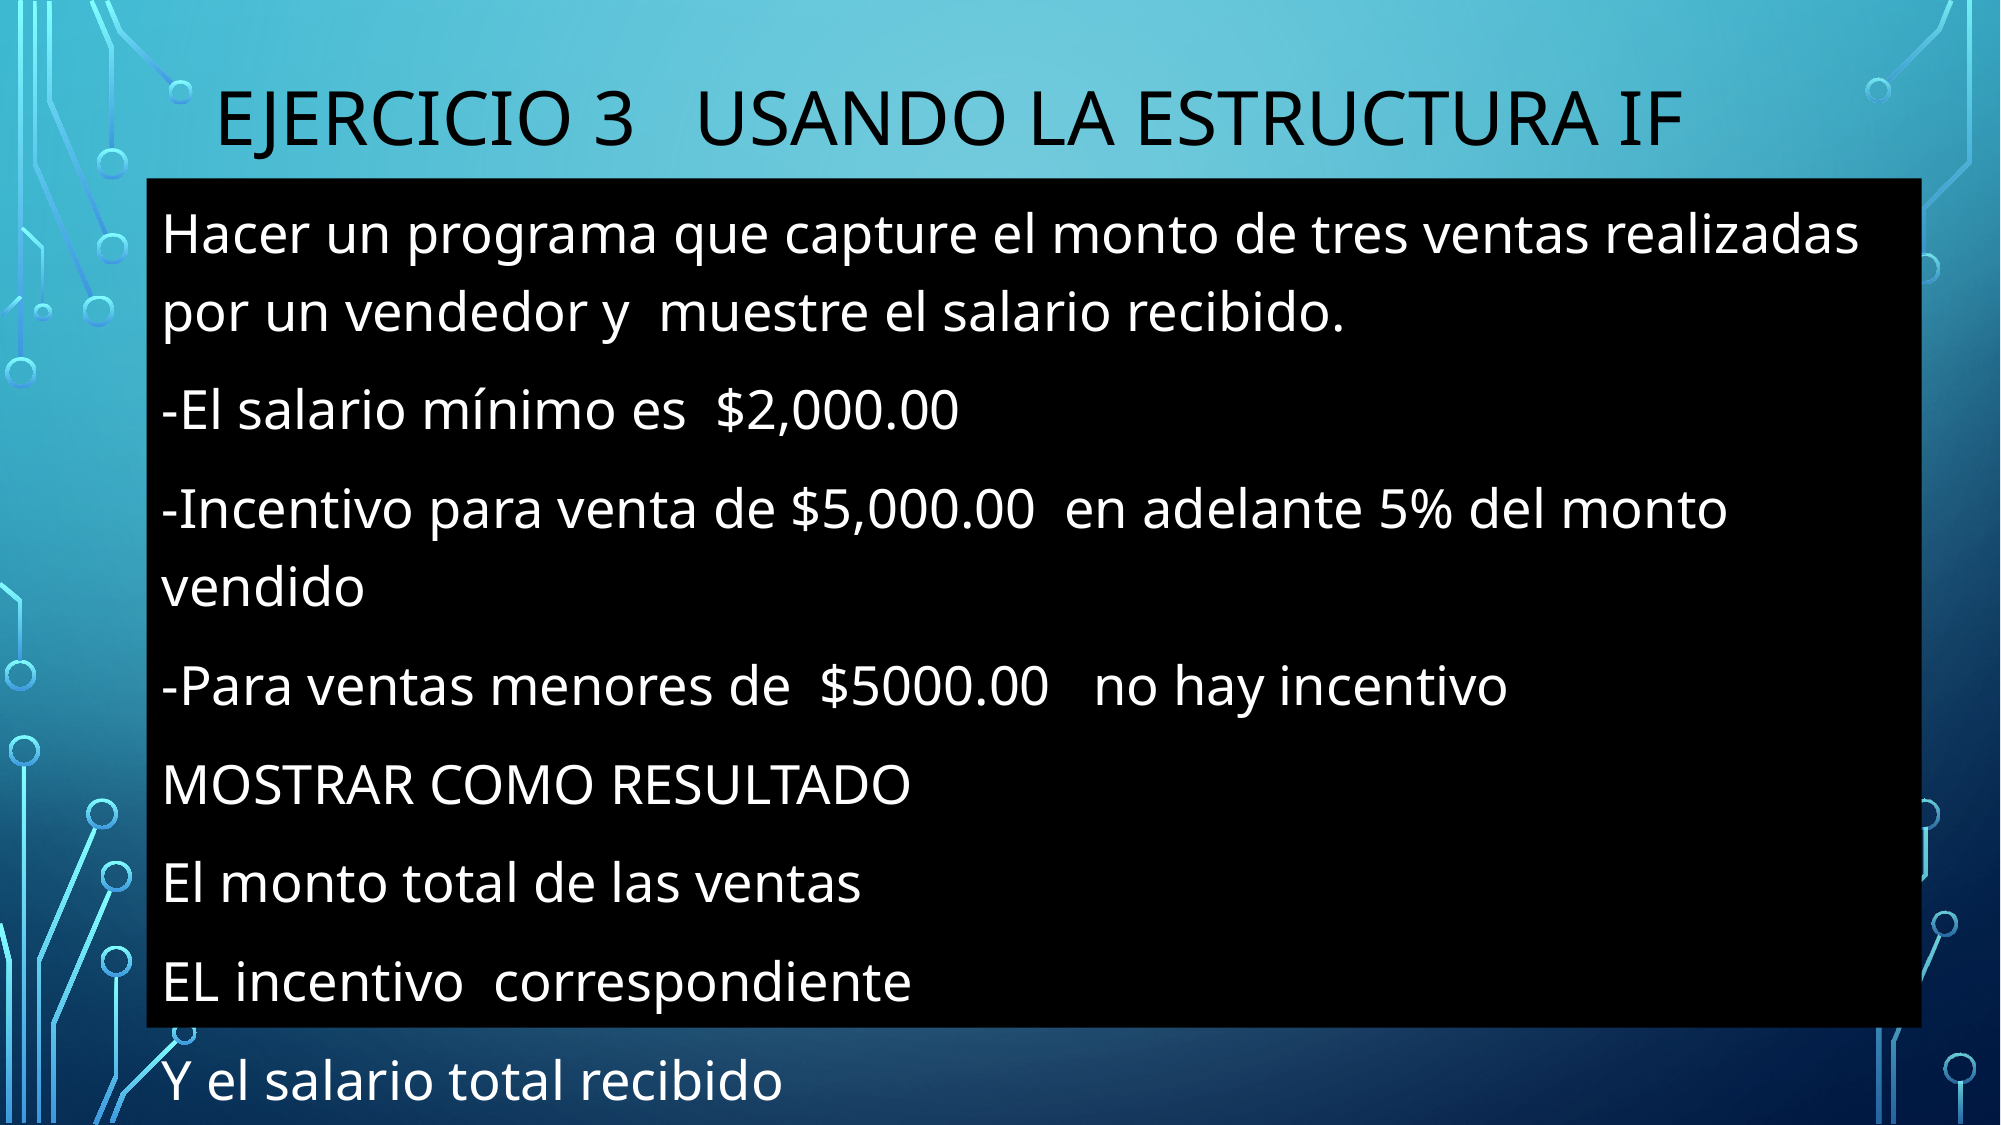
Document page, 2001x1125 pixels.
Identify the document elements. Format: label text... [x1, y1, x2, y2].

list Hacer un programa que capture el monto de tres ventas realizadas por un vendedor y muestre el salario recibido. -El salario mínimo es $2,000.00 -Incentivo para venta de $5,000.00 en adelante 5% del monto vendido -Para ventas menores de $5000.00 no hay incentivo MOSTRAR COMO RESULTADO El monto total de las ventas EL incentivo correspondiente Y el salario total recibido [146, 178, 1922, 1028]
title EJERCICIO 3 USANDO LA ESTRUCTURA IF [199, 0, 1825, 178]
